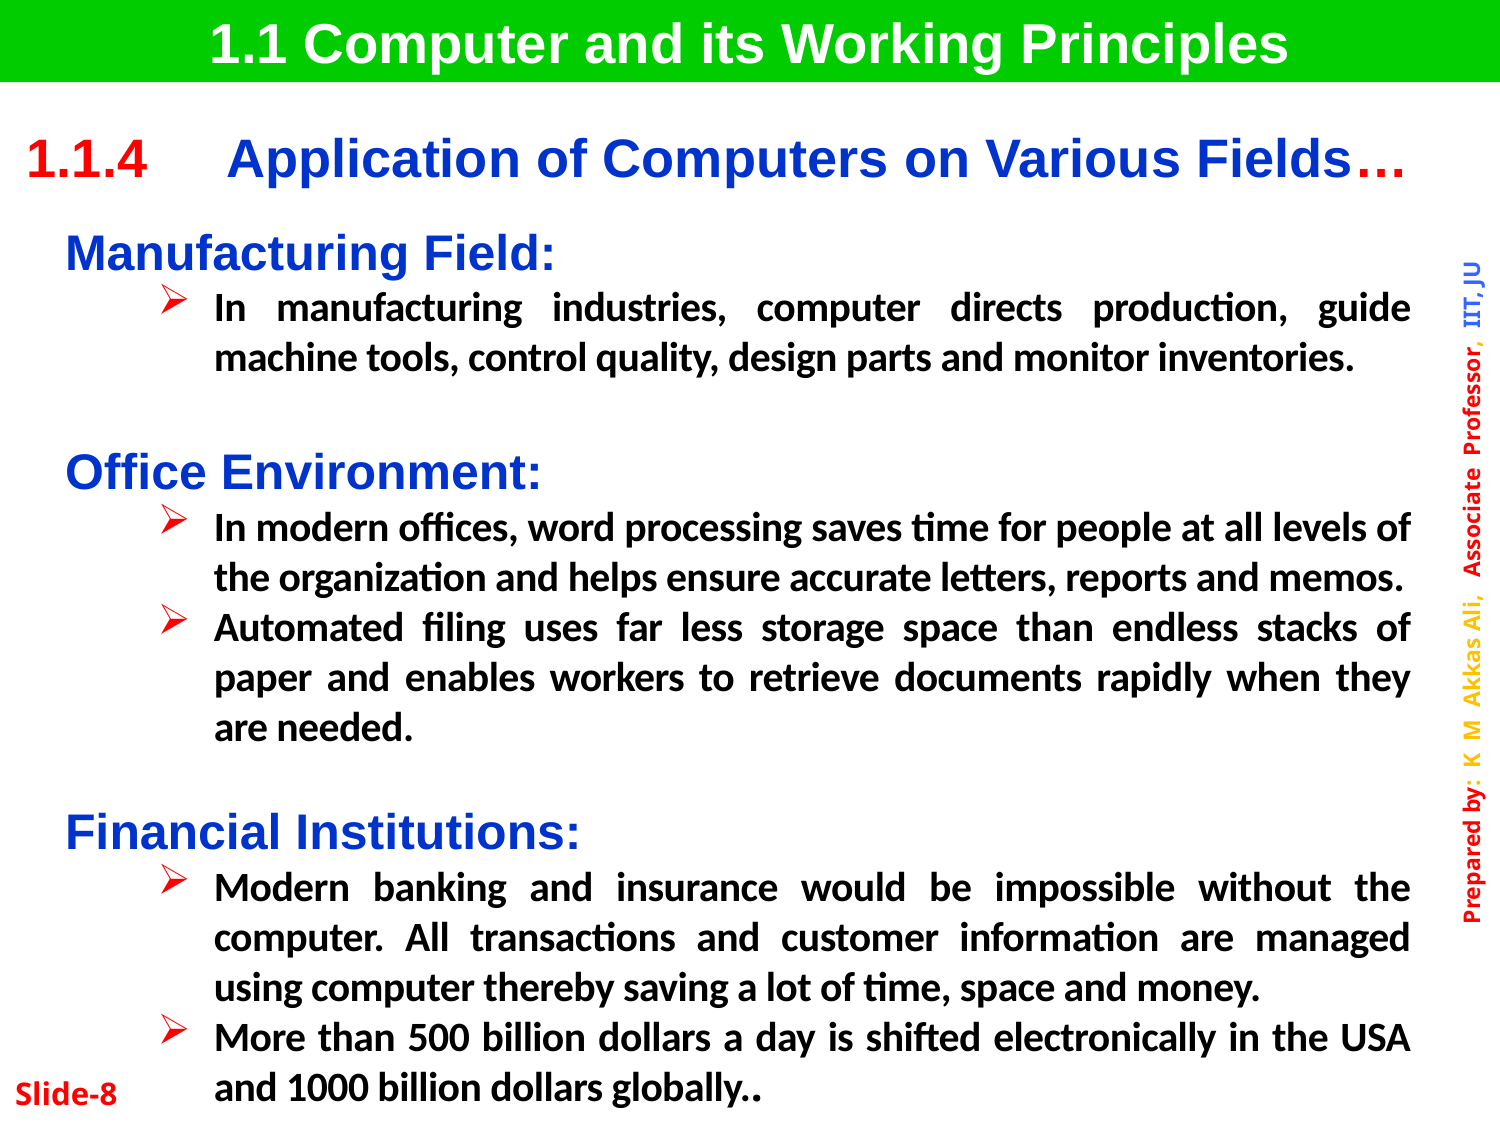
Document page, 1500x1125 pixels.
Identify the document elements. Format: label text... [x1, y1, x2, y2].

text_box 1.1 Computer and its Working Principles [0, 0, 1500, 83]
slide_number Slide-8 [0, 1050, 313, 1125]
table_header 1.1.4 [15, 129, 215, 194]
text_box Manufacturing Field: In manufacturing industries, computer directs production, guide machine tools, control quality, design parts and monitor inventories. Office Environment: In modern offices, word processing saves time for people at all levels of the organization and helps ensure accurate letters, reports and memos. Automated filing uses far less storage space than endless stacks of paper and enables workers to retrieve documents rapidly when they are needed. Financial Institutions: Modern banking and insurance would be impossible without the computer. All transactions and customer information are managed using computer thereby saving a lot of time, space and money. More than 500 billion dollars a day is shifted electronically in the USA and 1000 billion dollars globally.. [50, 212, 1425, 1111]
table_header Application of Computers on Various Fields… [215, 129, 1450, 194]
